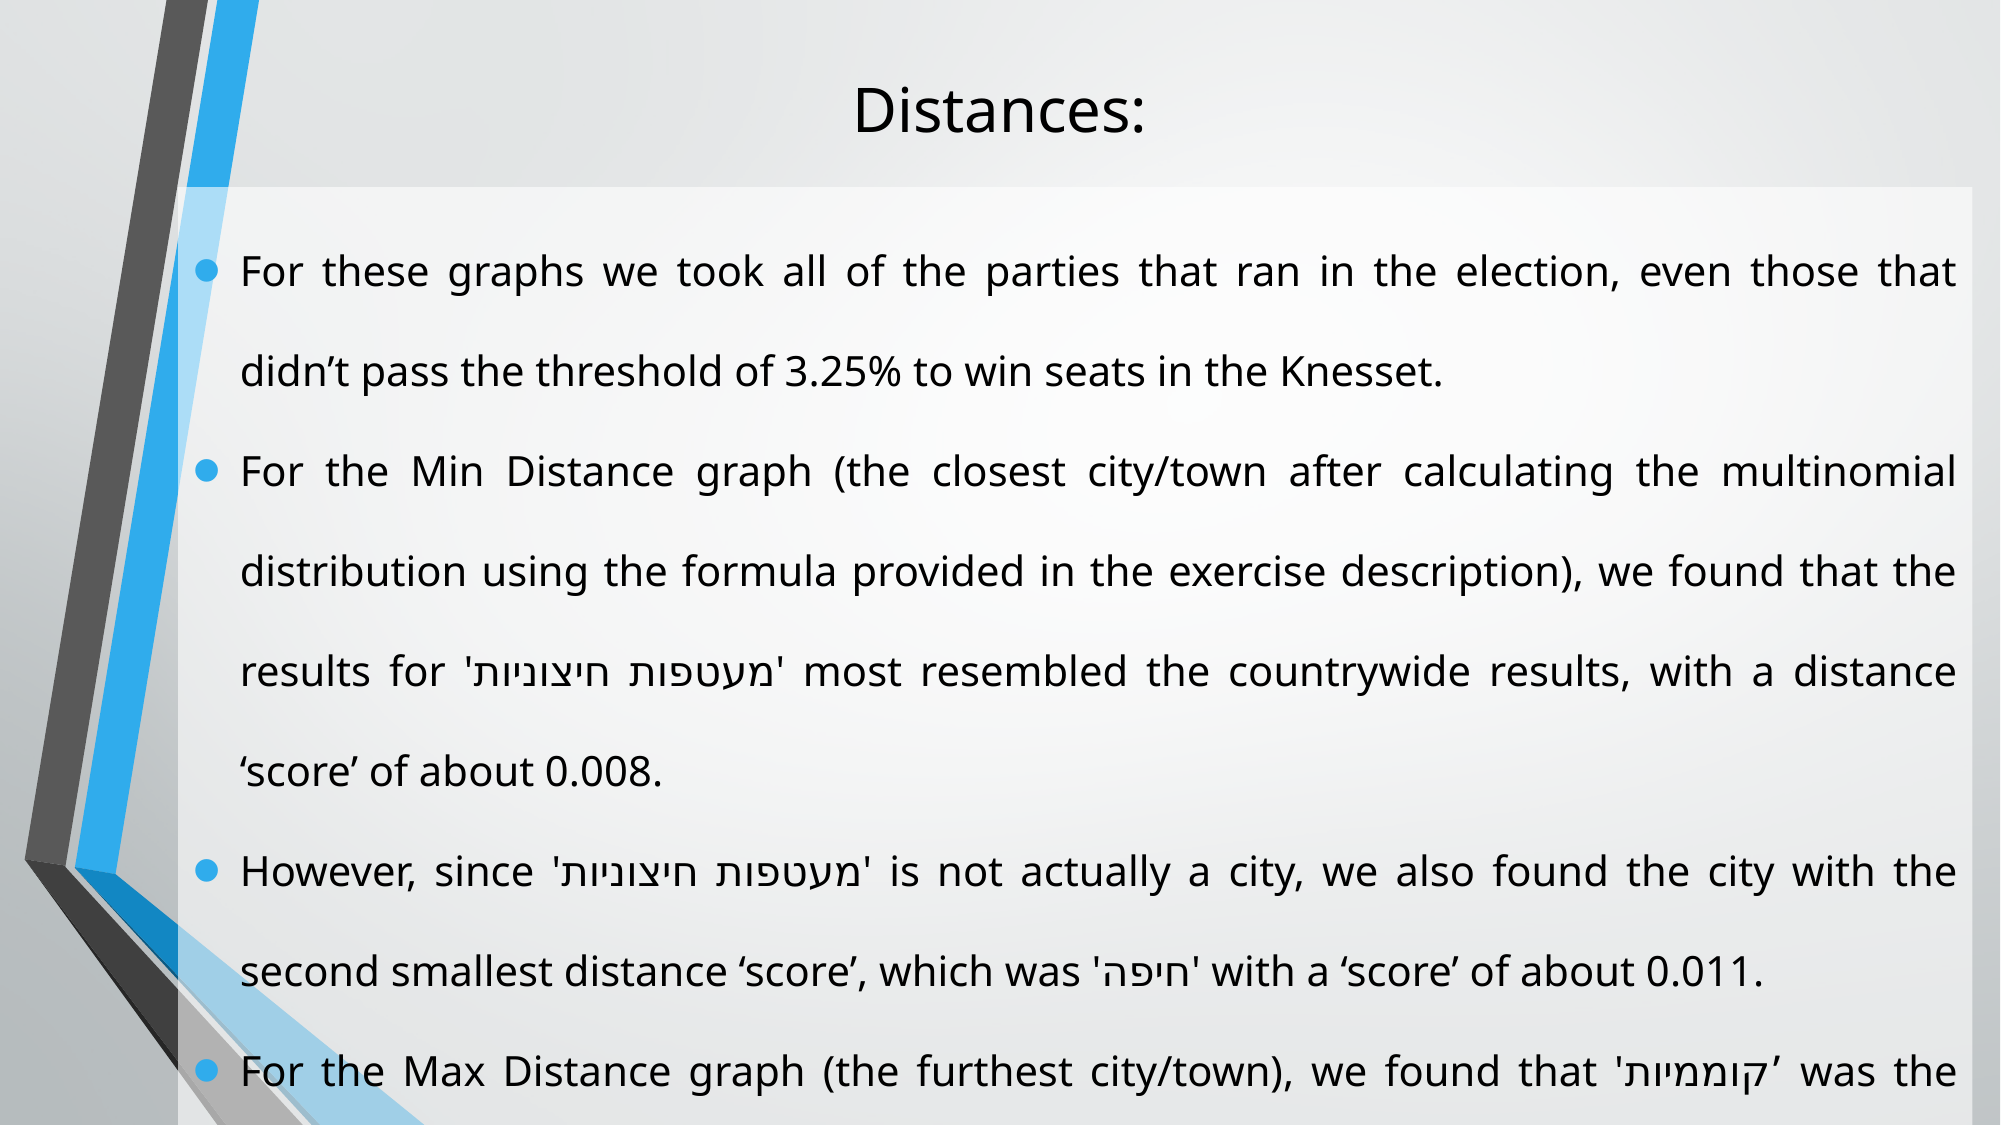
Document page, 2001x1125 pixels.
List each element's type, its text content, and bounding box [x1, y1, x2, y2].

text_box For these graphs we took all of the parties that ran in the election, even those that didn’t pass the threshold of 3.25% to win seats in the Knesset. For the Min Distance graph (the closest city/town after calculating the multinomial distribution using the formula provided in the exercise description), we found that the results for 'מעטפות חיצוניות' most resembled the countrywide results, with a distance ‘score’ of about 0.008. However, since 'מעטפות חיצוניות' is not actually a city, we also found the city with the second smallest distance ‘score’, which was 'חיפה' with a ‘score’ of about 0.011. For the Max Distance graph (the furthest city/town), we found that 'קוממיות’ was the town whose voting pattern least resembled that of the country as a whole, with a distance ‘score’ of about 0.987. [178, 187, 1973, 1125]
title Distances: [178, 63, 1822, 154]
